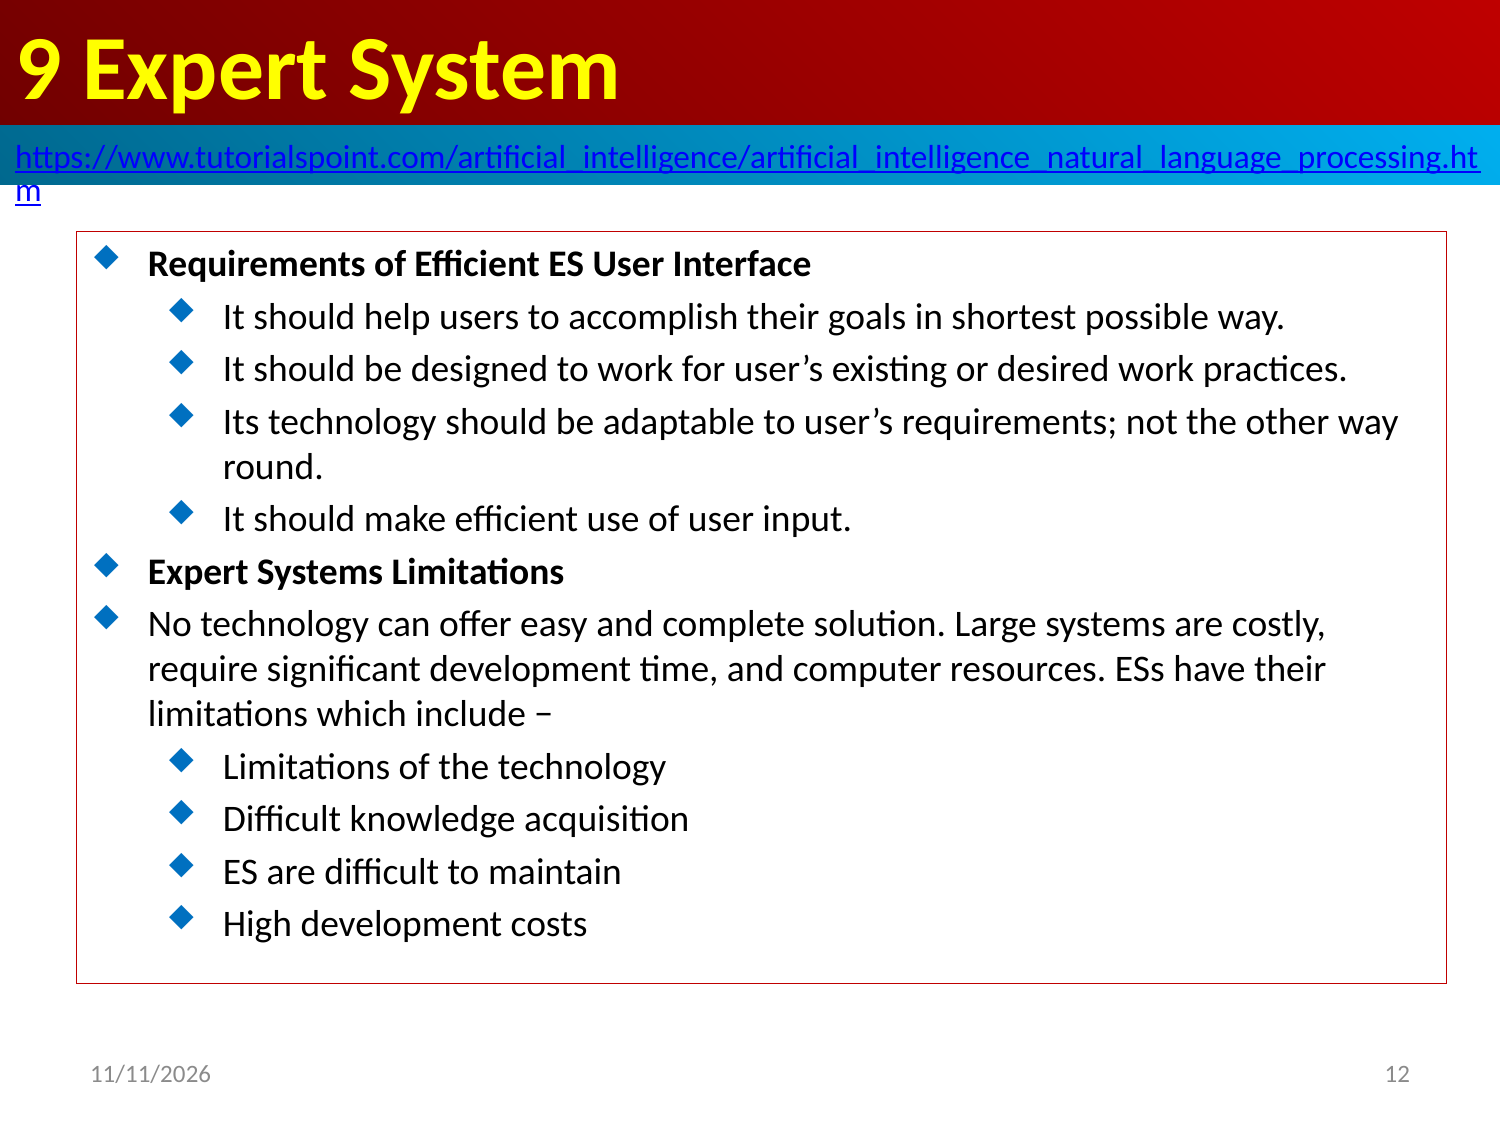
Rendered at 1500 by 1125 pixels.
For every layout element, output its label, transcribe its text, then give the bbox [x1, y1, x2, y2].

text_box https://www.tutorialspoint.com/artificial_intelligence/artificial_intelligence_natural_language_processing.htm [0, 125, 1500, 185]
slide_number 12 [1074, 1042, 1425, 1103]
subtitle Requirements of Efficient ES User Interface It should help users to accomplish their goals in shortest possible way. It should be designed to work for user’s existing or desired work practices. Its technology should be adaptable to user’s requirements; not the other way round. It should make efficient use of user input. Expert Systems Limitations No technology can offer easy and complete solution. Large systems are costly, require significant development time, and computer resources. ESs have their limitations which include − Limitations of the technology Difficult knowledge acquisition ES are difficult to maintain High development costs [76, 231, 1447, 984]
title 9 Expert System [0, 0, 1500, 125]
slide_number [75, 1042, 425, 1103]
